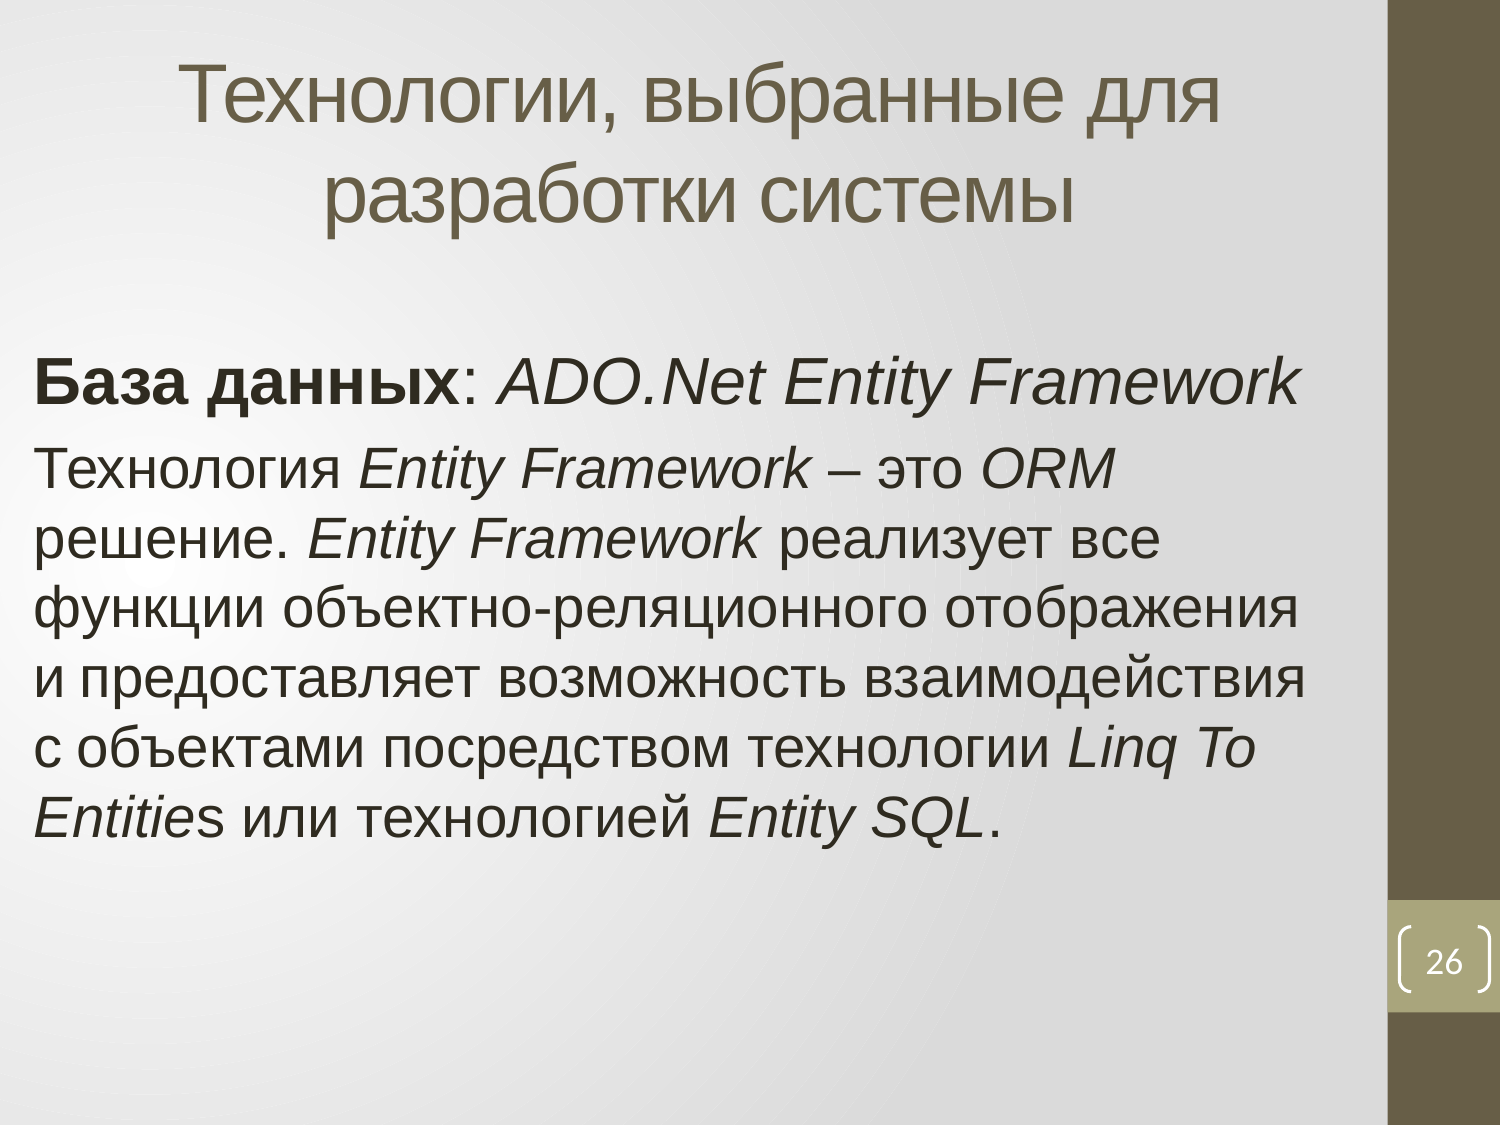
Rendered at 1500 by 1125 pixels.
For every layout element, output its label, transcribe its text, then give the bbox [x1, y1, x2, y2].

title Технологии, выбранные для разработки системы [75, 45, 1325, 233]
slide_number 26 [1397, 925, 1492, 994]
list База данных: ADO.Net Entity Framework Технология Entity Framework – это ORM решение. Entity Framework реализует все функции объектно-реляционного отображения и предоставляет возможность взаимодействия с объектами посредством технологии Linq To Entities или технологией Entity SQL. [0, 262, 1388, 917]
